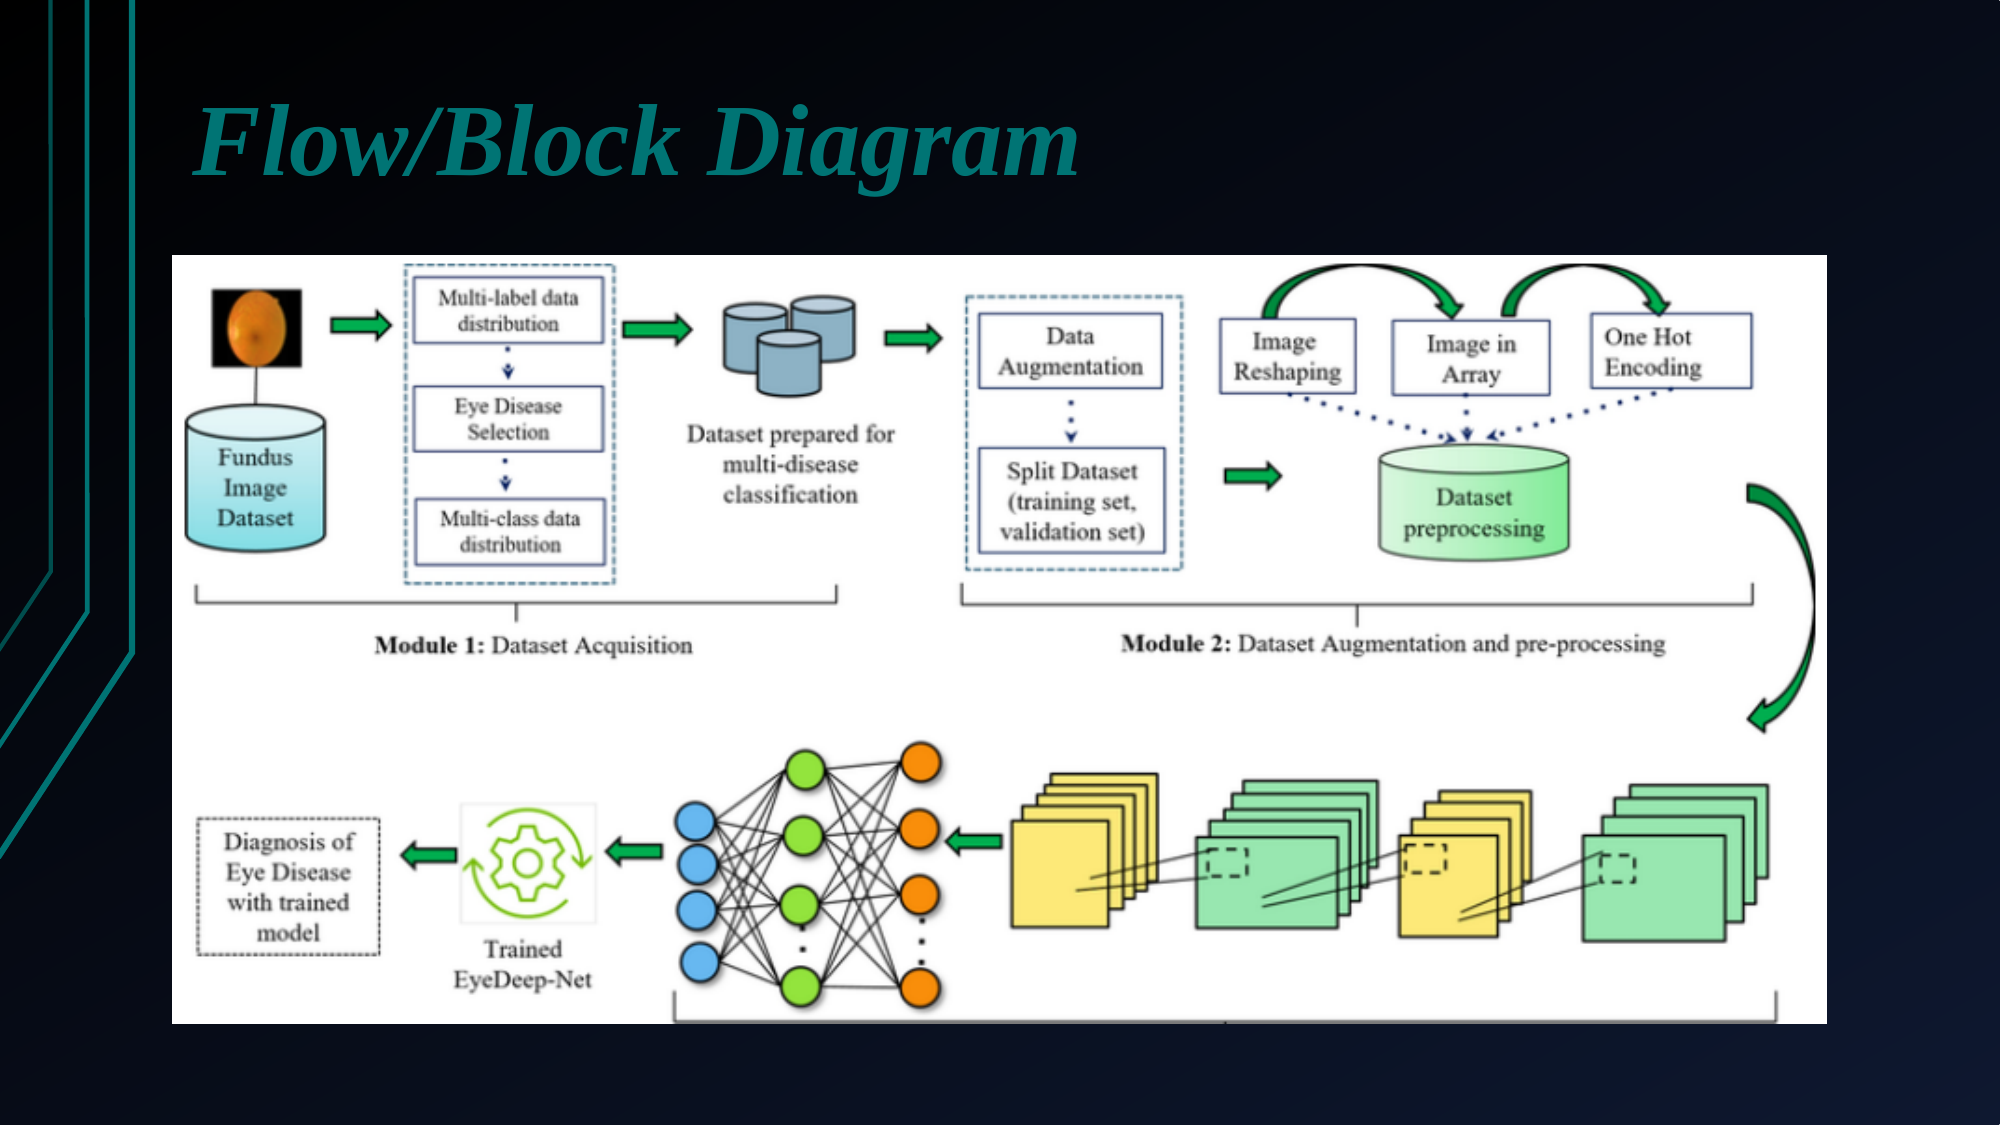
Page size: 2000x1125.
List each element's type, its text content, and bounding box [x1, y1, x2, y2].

picture [172, 255, 1827, 1024]
title Flow/Block Diagram [172, 66, 1106, 209]
